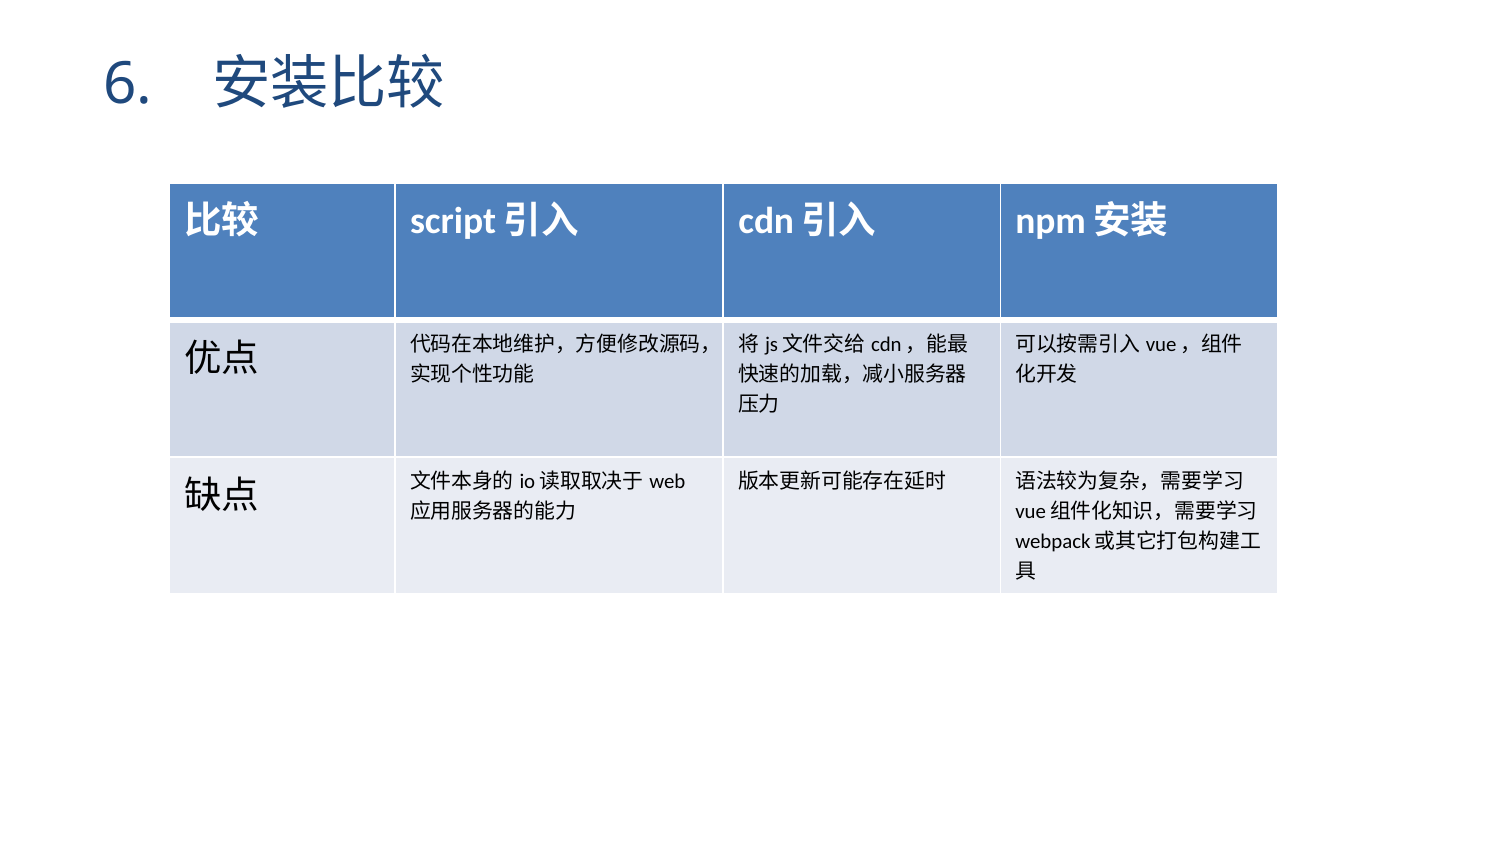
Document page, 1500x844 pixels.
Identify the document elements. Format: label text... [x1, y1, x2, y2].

table_cell 语法较为复杂，需要学习vue组件化知识，需要学习webpack或其它打包构建工具 [1001, 458, 1277, 593]
table_cell 文件本身的io读取取决于web应用服务器的能力 [396, 458, 722, 593]
table_cell 将js文件交给cdn，能最快速的加载，减小服务器压力 [724, 323, 1000, 456]
table_cell 优点 [170, 323, 394, 456]
table_header cdn引入 [724, 184, 1000, 317]
table_cell 可以按需引入vue，组件化开发 [1001, 323, 1277, 456]
table_cell 版本更新可能存在延时 [724, 458, 1000, 593]
table_header script引入 [396, 184, 722, 317]
table_cell 缺点 [170, 458, 394, 593]
table_cell 代码在本地维护，方便修改源码，实现个性功能 [396, 323, 722, 456]
text_box [102, 118, 1396, 736]
text_box 6. 安装比较 [88, 38, 1278, 123]
table_header npm安装 [1001, 184, 1277, 317]
table_header 比较 [170, 184, 394, 317]
